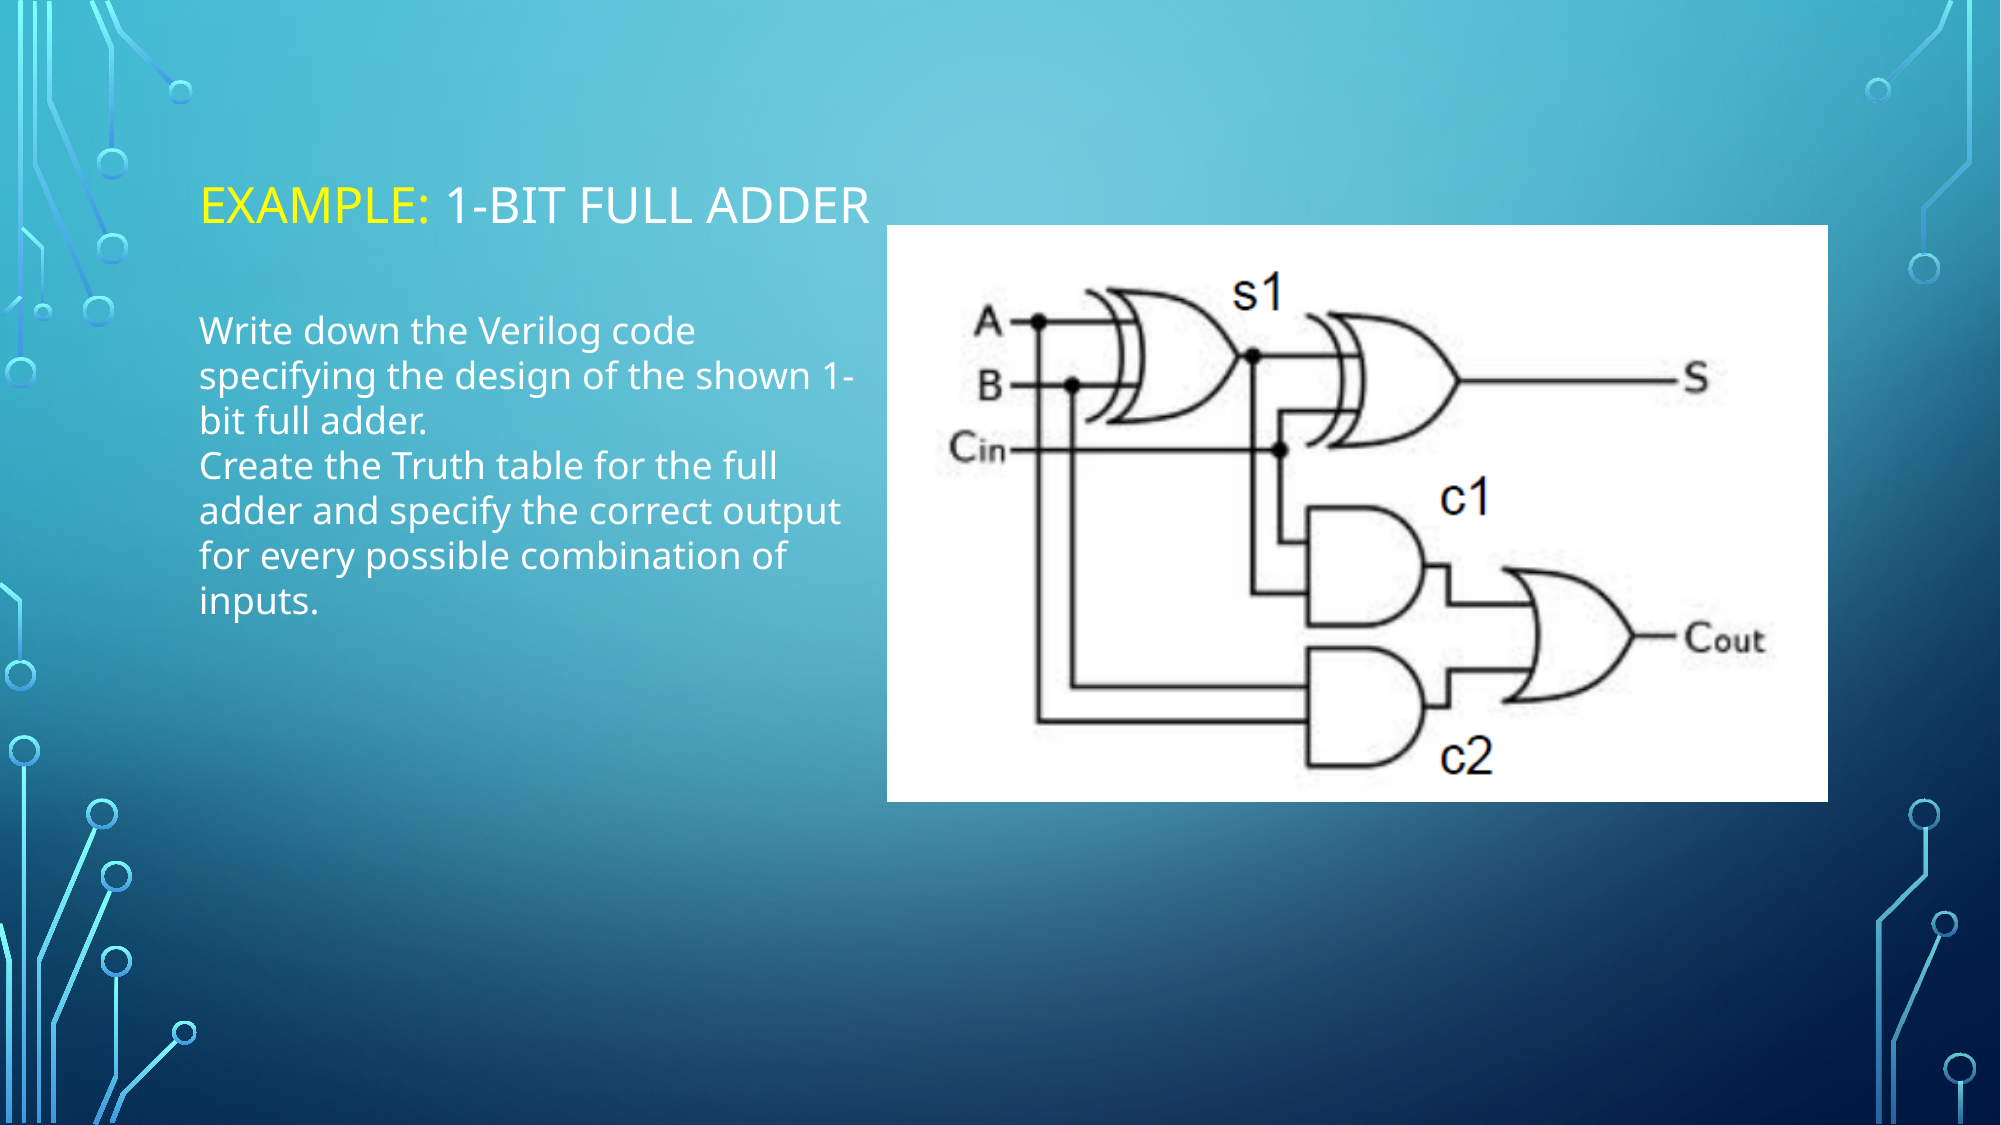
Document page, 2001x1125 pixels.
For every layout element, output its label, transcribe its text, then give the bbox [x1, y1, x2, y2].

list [887, 225, 1828, 802]
title EXAMPLE: 1-bit full adder [184, 169, 1810, 413]
text_box Write down the Verilog code specifying the design of the shown 1-bit full adder. Create the Truth table for the full adder and specify the correct output for every possible combination of inputs. [184, 299, 877, 629]
